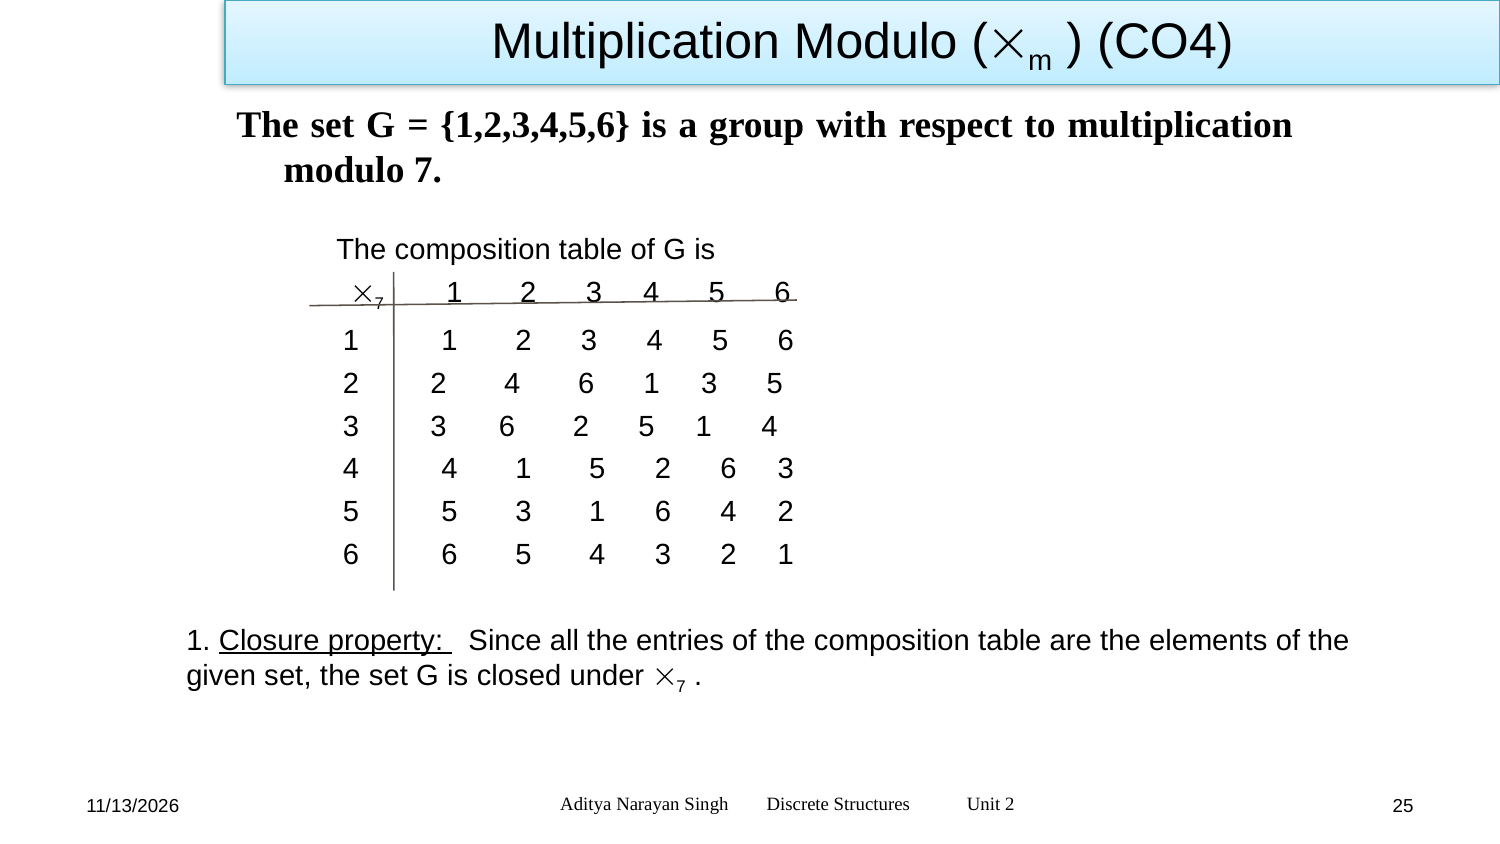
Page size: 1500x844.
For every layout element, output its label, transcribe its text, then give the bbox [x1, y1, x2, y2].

slide_number 25 [1074, 782, 1425, 827]
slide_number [75, 782, 425, 827]
title The set G = {1,2,3,4,5,6} is a group with respect to multiplication modulo 7. [225, 102, 1341, 188]
text_box Multiplication Modulo (m ) (CO4) [224, 0, 1500, 85]
footer Aditya Narayan Singh Discrete Structures Unit 2 [375, 780, 1200, 825]
list The composition table of G is 7 1 2 3 4 5 6 1 1 2 3 4 5 6 2 2 4 6 1 3 5 3 3 6 2 5 1 4 4 4 1 5 2 6 3 5 5 3 1 6 4 2 6 6 5 4 3 2 1 1. Closure property: Since all the entries of the composition table are the elements of the given set, the set G is closed under 7 . [174, 225, 1369, 732]
